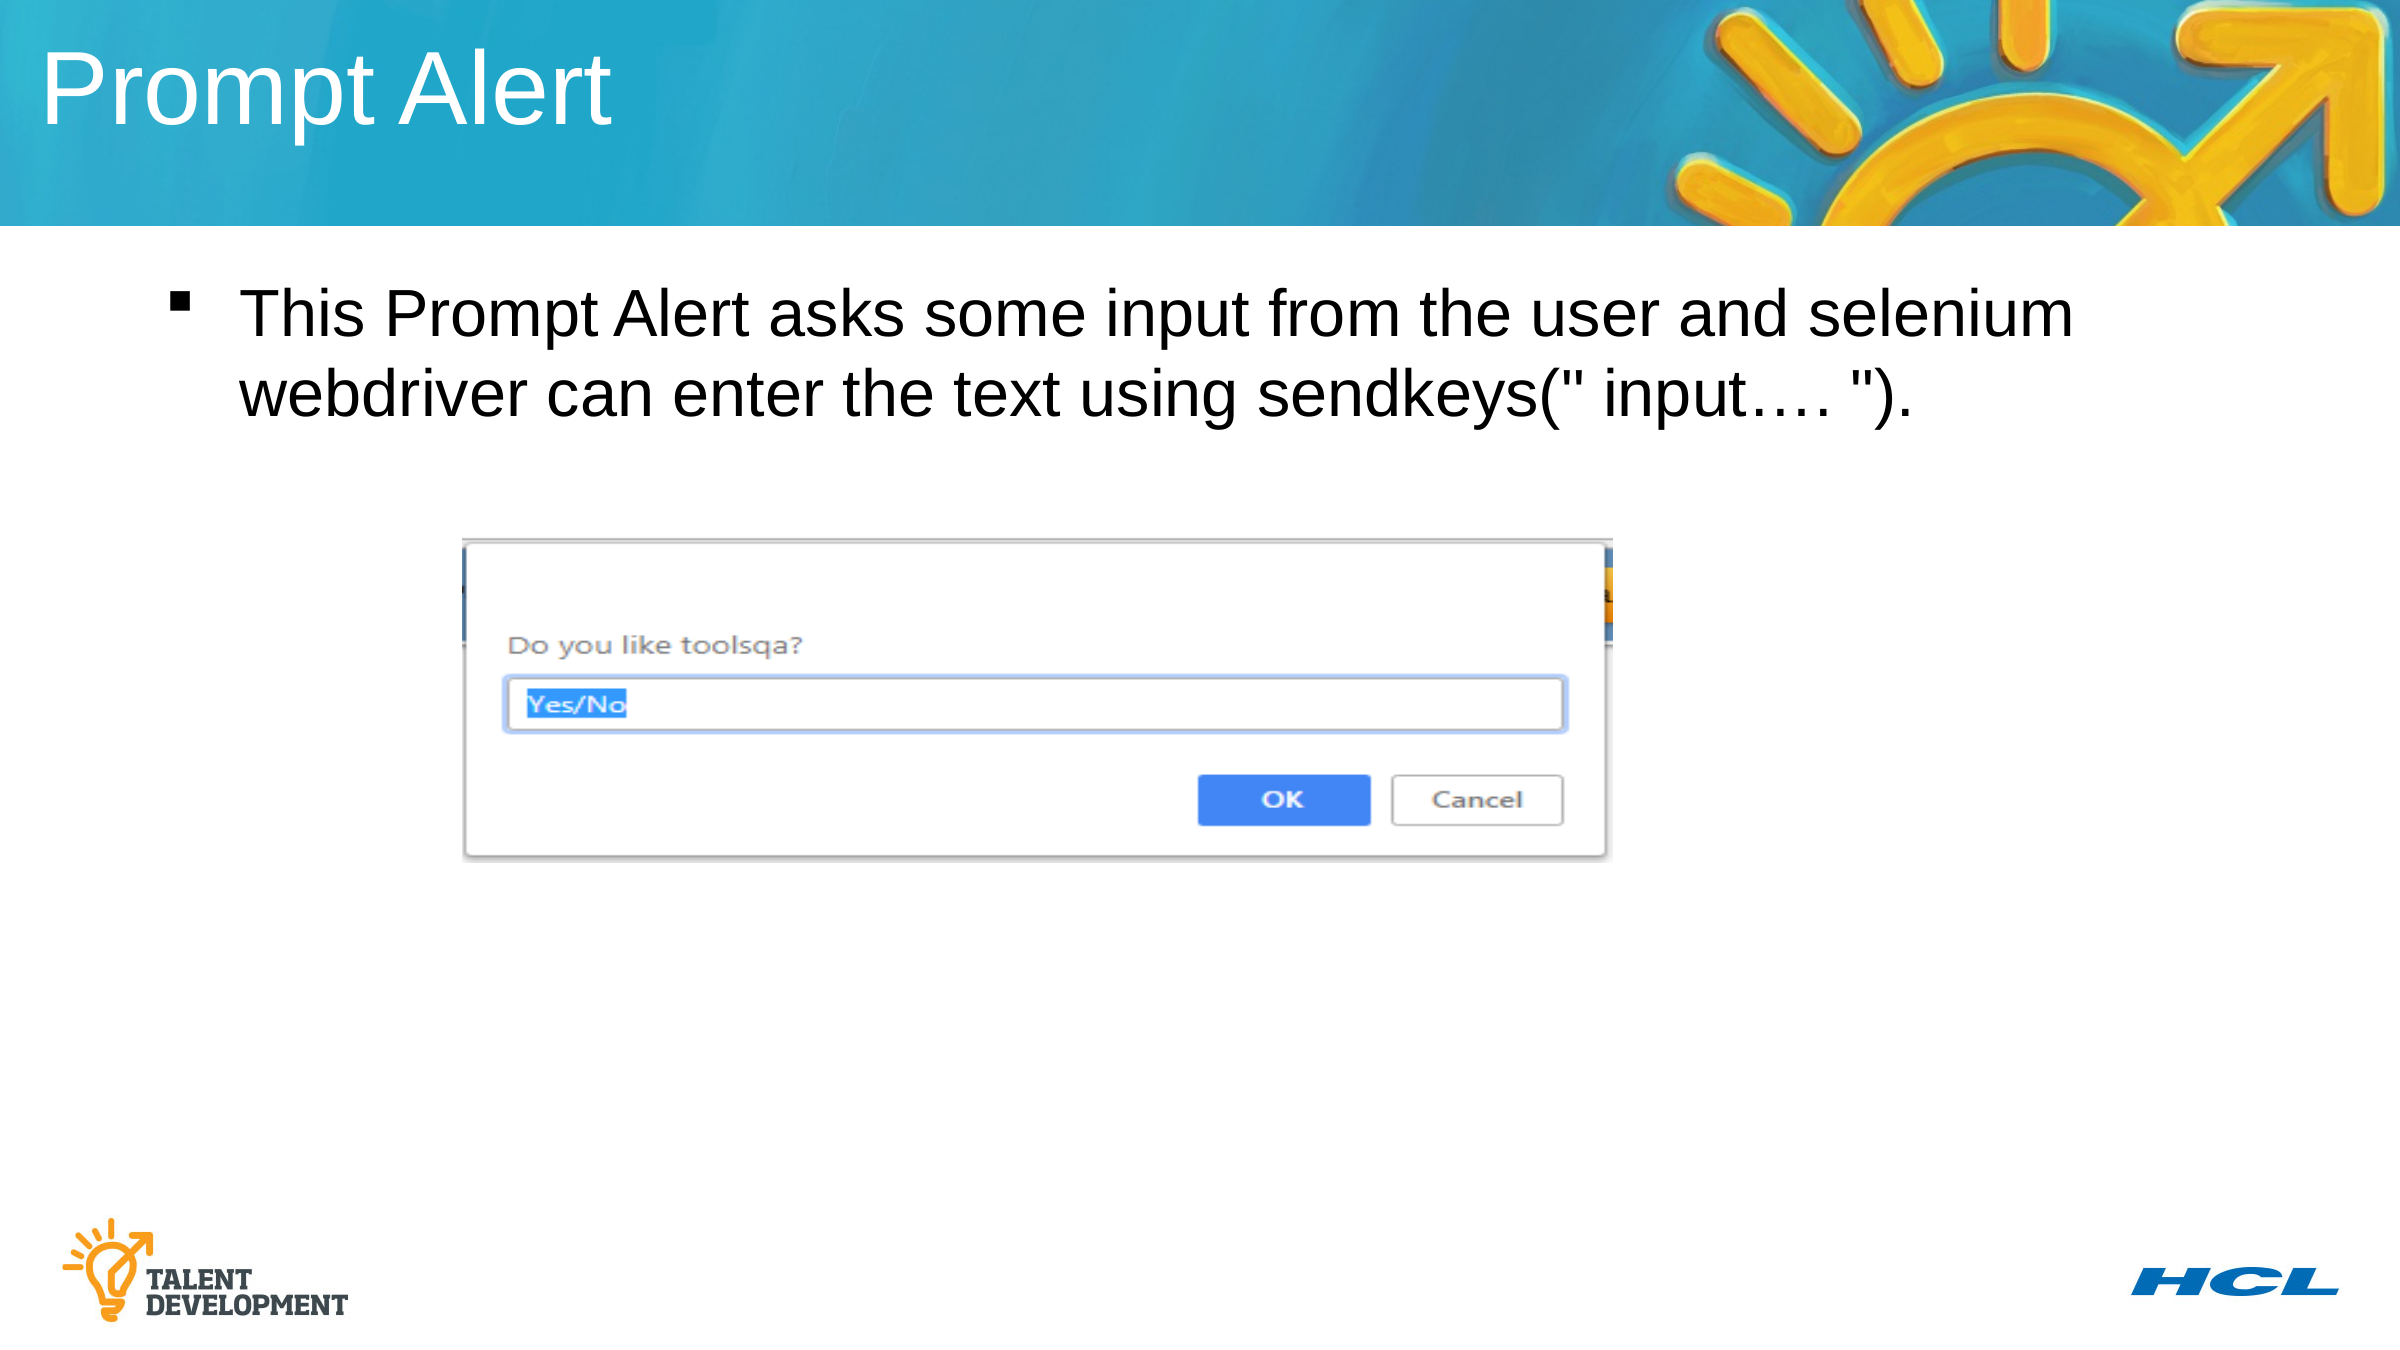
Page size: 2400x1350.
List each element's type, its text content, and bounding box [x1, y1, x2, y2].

picture [0, 1169, 389, 1350]
picture [462, 534, 1613, 863]
picture [0, 0, 2400, 226]
picture [2100, 1169, 2397, 1350]
list This Prompt Alert asks some input from the user and selenium webdriver can enter the text using sendkeys(" input…. "). [150, 262, 2268, 1225]
list Prompt Alert [24, 12, 1675, 138]
